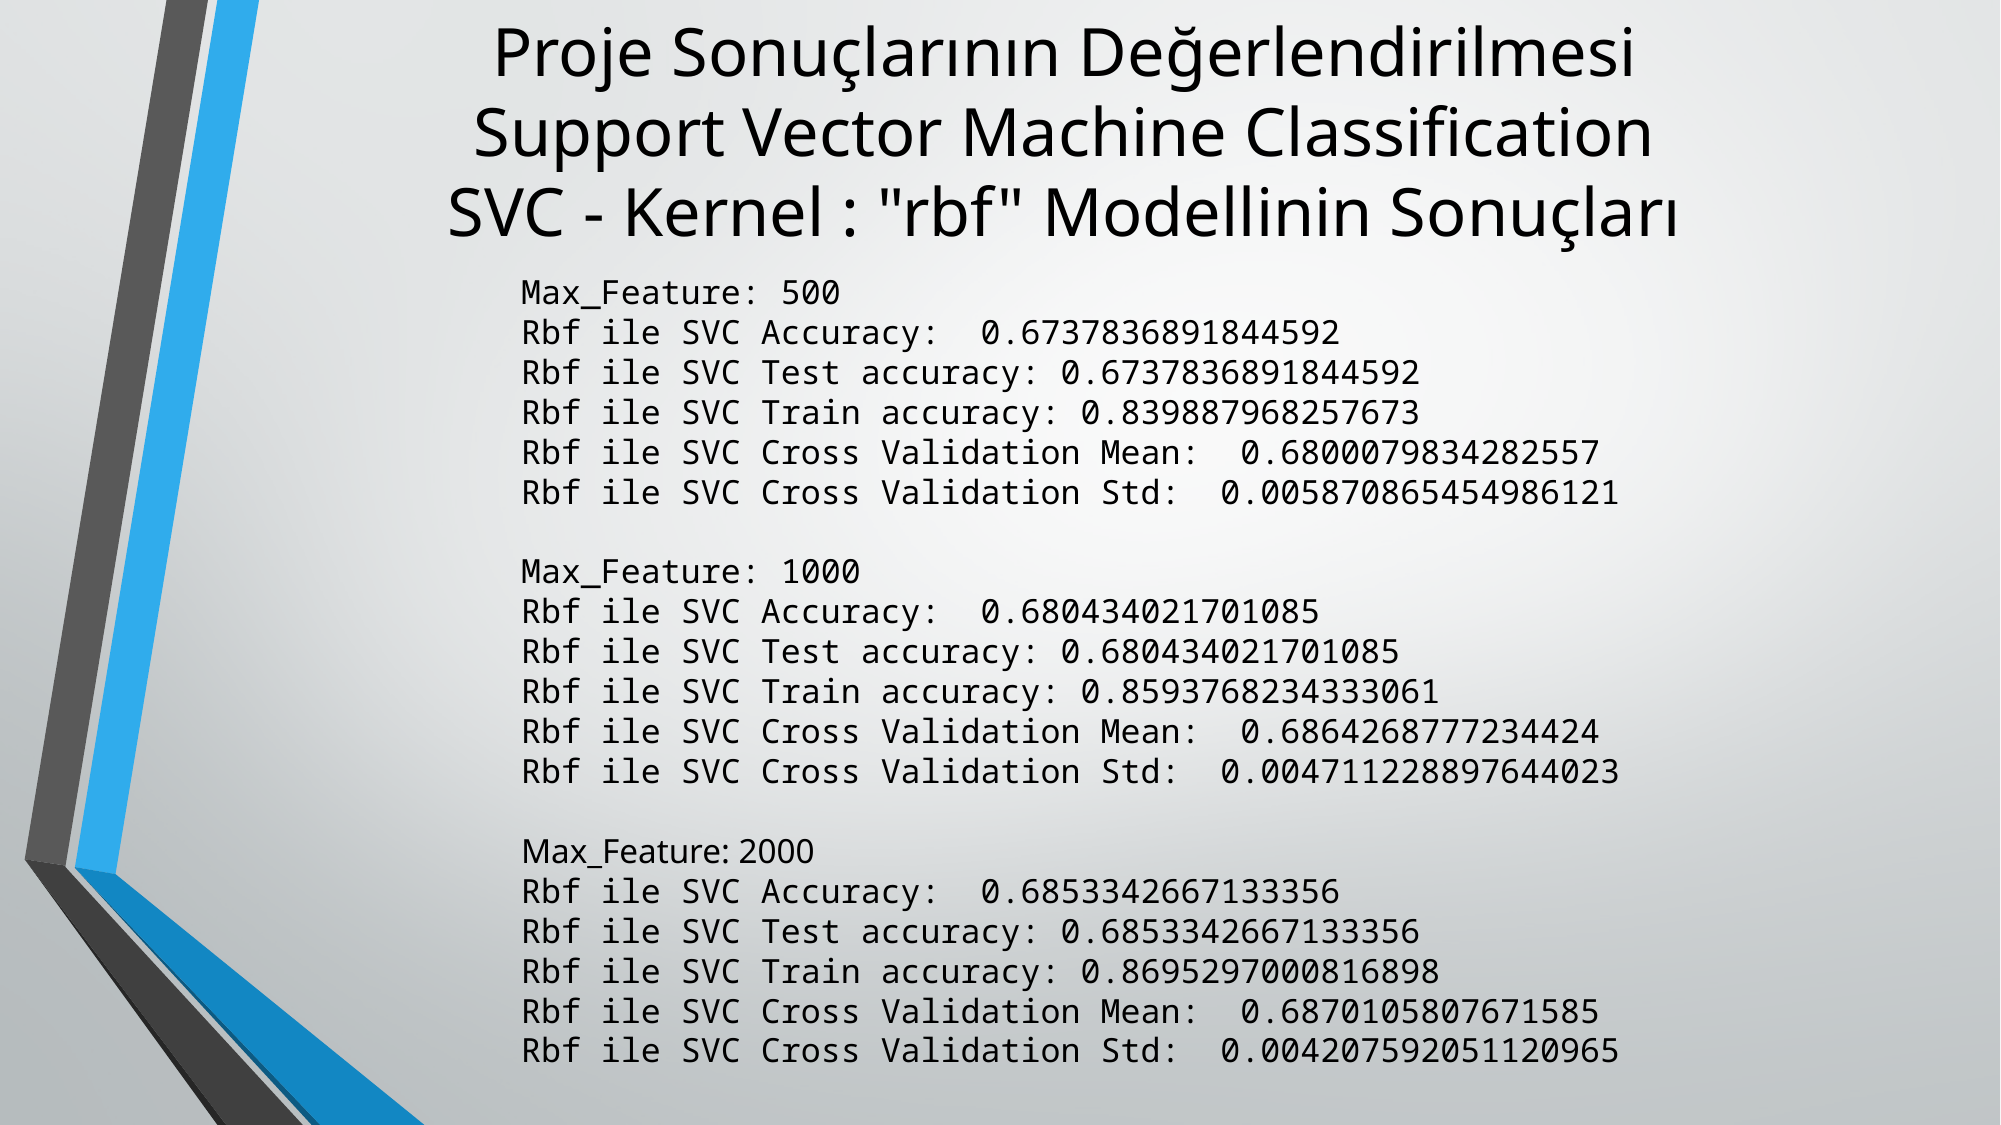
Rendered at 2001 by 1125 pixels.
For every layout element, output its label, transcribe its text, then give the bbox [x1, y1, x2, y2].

text_box Max_Feature: 500 Rbf ile SVC Accuracy: 0.6737836891844592 Rbf ile SVC Test accuracy: 0.6737836891844592 Rbf ile SVC Train accuracy: 0.839887968257673 Rbf ile SVC Cross Validation Mean: 0.6800079834282557 Rbf ile SVC Cross Validation Std: 0.005870865454986121 Max_Feature: 1000 Rbf ile SVC Accuracy: 0.680434021701085 Rbf ile SVC Test accuracy: 0.680434021701085 Rbf ile SVC Train accuracy: 0.8593768234333061 Rbf ile SVC Cross Validation Mean: 0.6864268777234424 Rbf ile SVC Cross Validation Std: 0.004711228897644023 Max_Feature: 2000 Rbf ile SVC Accuracy: 0.6853342667133356 Rbf ile SVC Test accuracy: 0.6853342667133356 Rbf ile SVC Train accuracy: 0.8695297000816898 Rbf ile SVC Cross Validation Mean: 0.6870105807671585 Rbf ile SVC Cross Validation Std: 0.004207592051120965 [506, 263, 1814, 1078]
title Proje Sonuçlarının Değerlendirilmesi Support Vector Machine Classification SVC - Kernel : "rbf" Modellinin Sonuçları [243, 0, 1887, 260]
